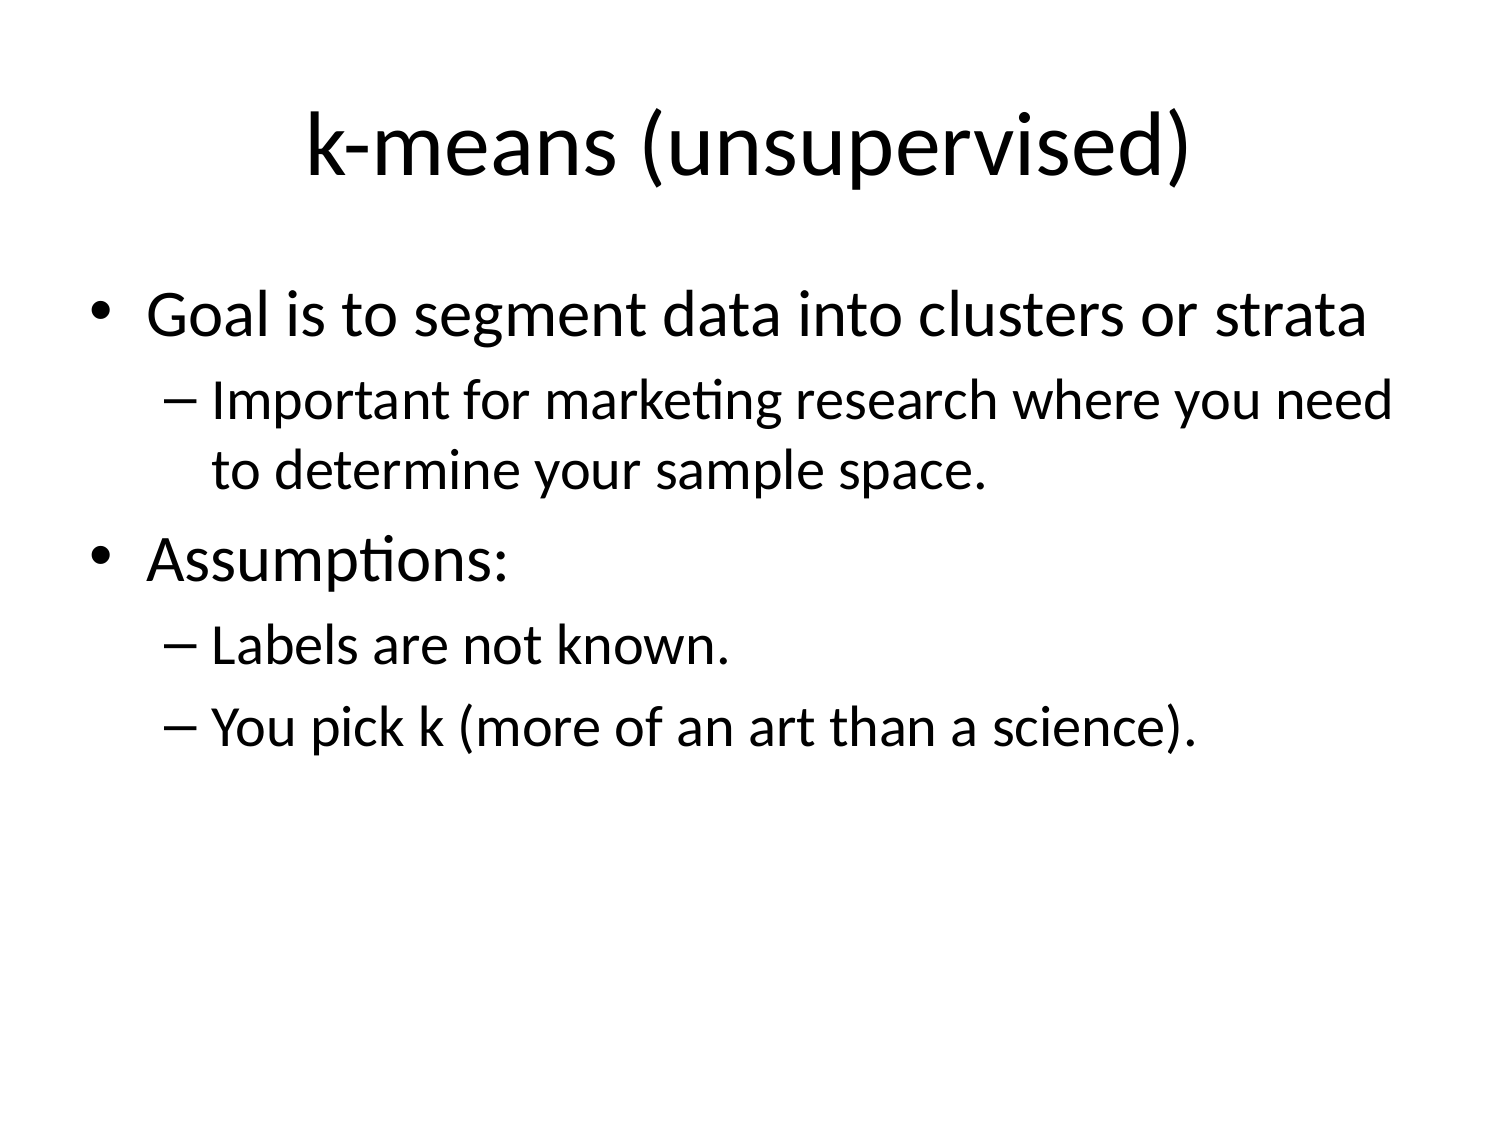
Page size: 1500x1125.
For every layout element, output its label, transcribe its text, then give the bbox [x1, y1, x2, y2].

text_box Goal is to segment data into clusters or strata Important for marketing research where you need to determine your sample space. Assumptions: Labels are not known. You pick k (more of an art than a science). [74, 262, 1425, 1005]
text_box k-means (unsupervised) [74, 45, 1425, 233]
